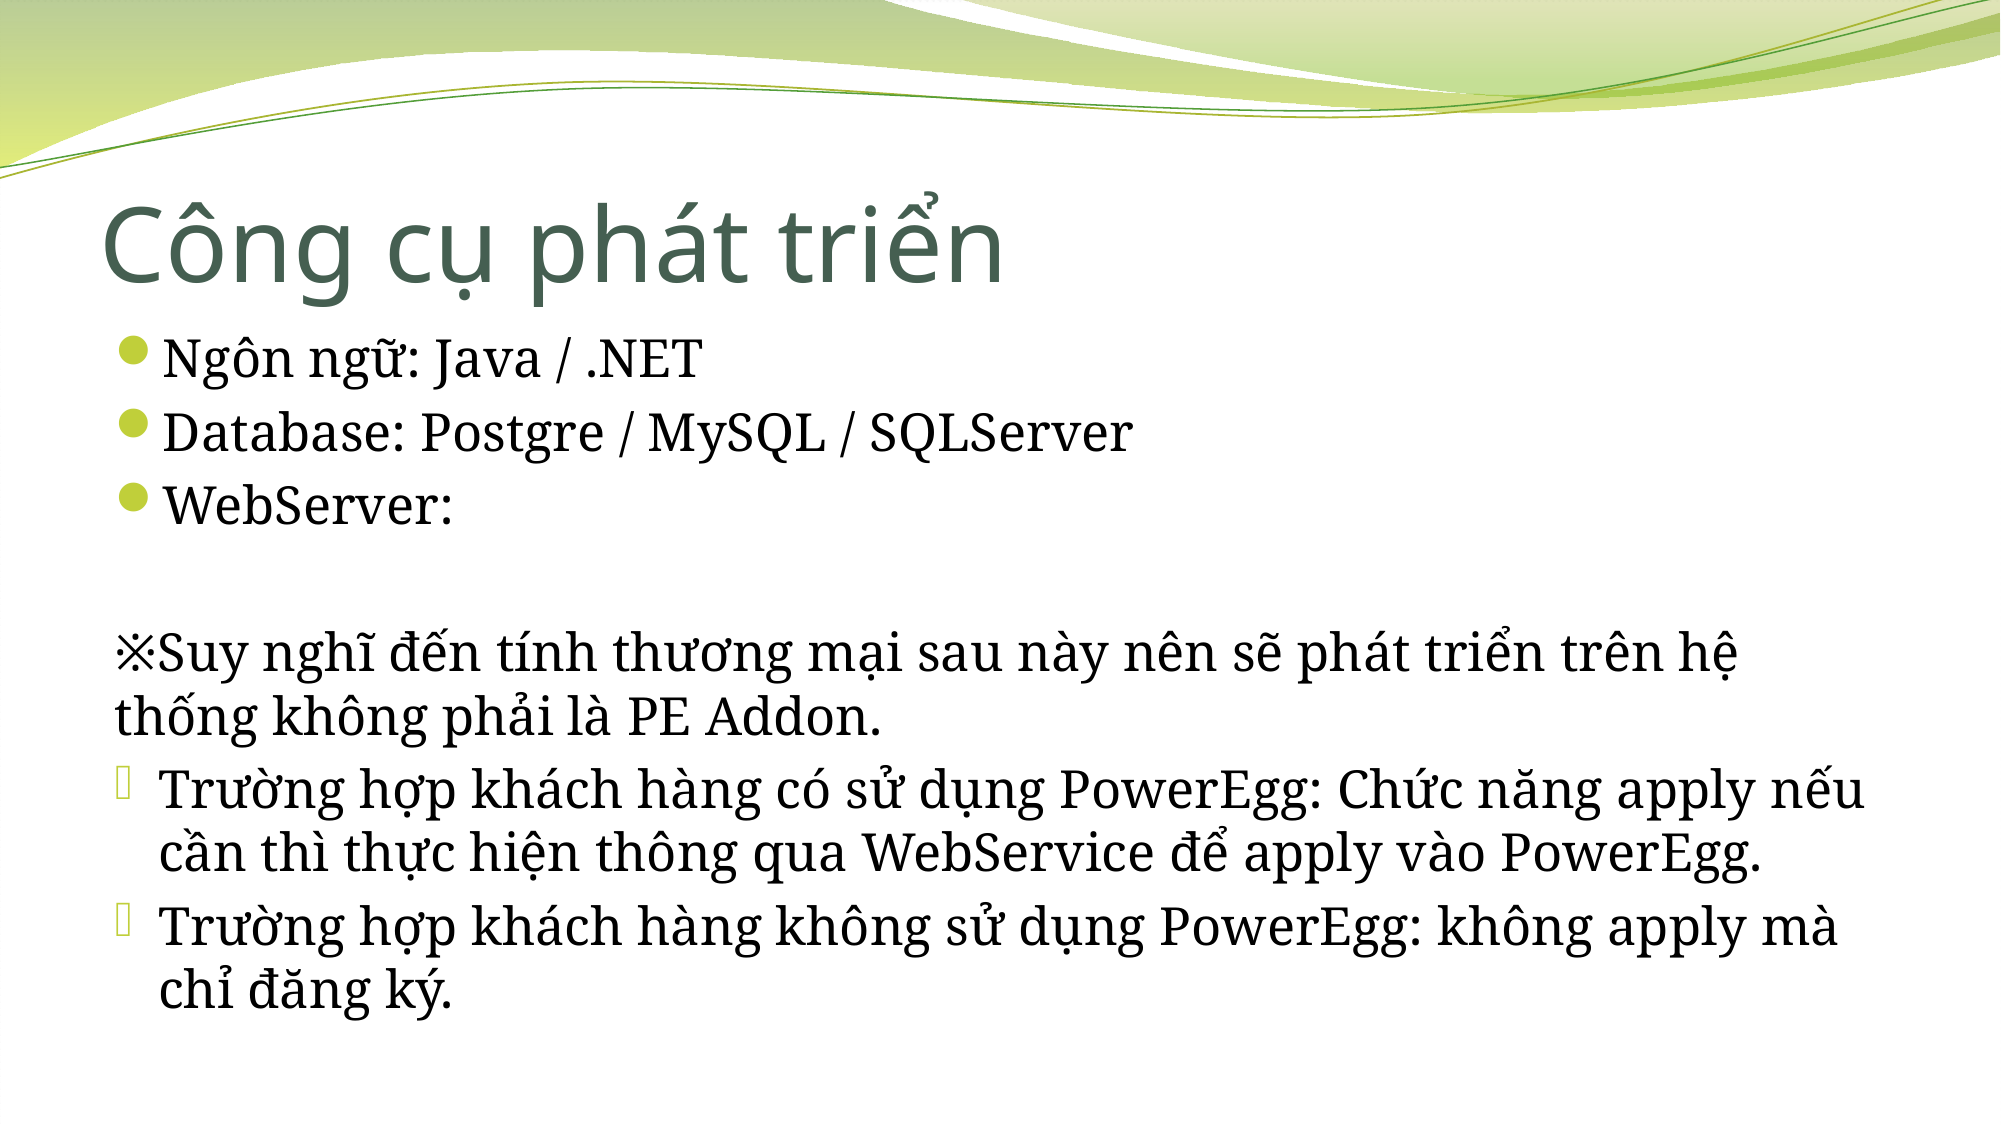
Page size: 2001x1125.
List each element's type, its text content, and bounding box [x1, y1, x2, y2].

list Ngôn ngữ: Java / .NET Database: Postgre / MySQL / SQLServer WebServer: ※Suy nghĩ đến tính thương mại sau này nên sẽ phát triển trên hệ thống không phải là PE Addon. Trường hợp khách hàng có sử dụng PowerEgg: Chức năng apply nếu cần thì thực hiện thông qua WebService để apply vào PowerEgg. Trường hợp khách hàng không sử dụng PowerEgg: không apply mà chỉ đăng ký. [99, 317, 1900, 1038]
title Công cụ phát triển [99, 115, 1900, 303]
